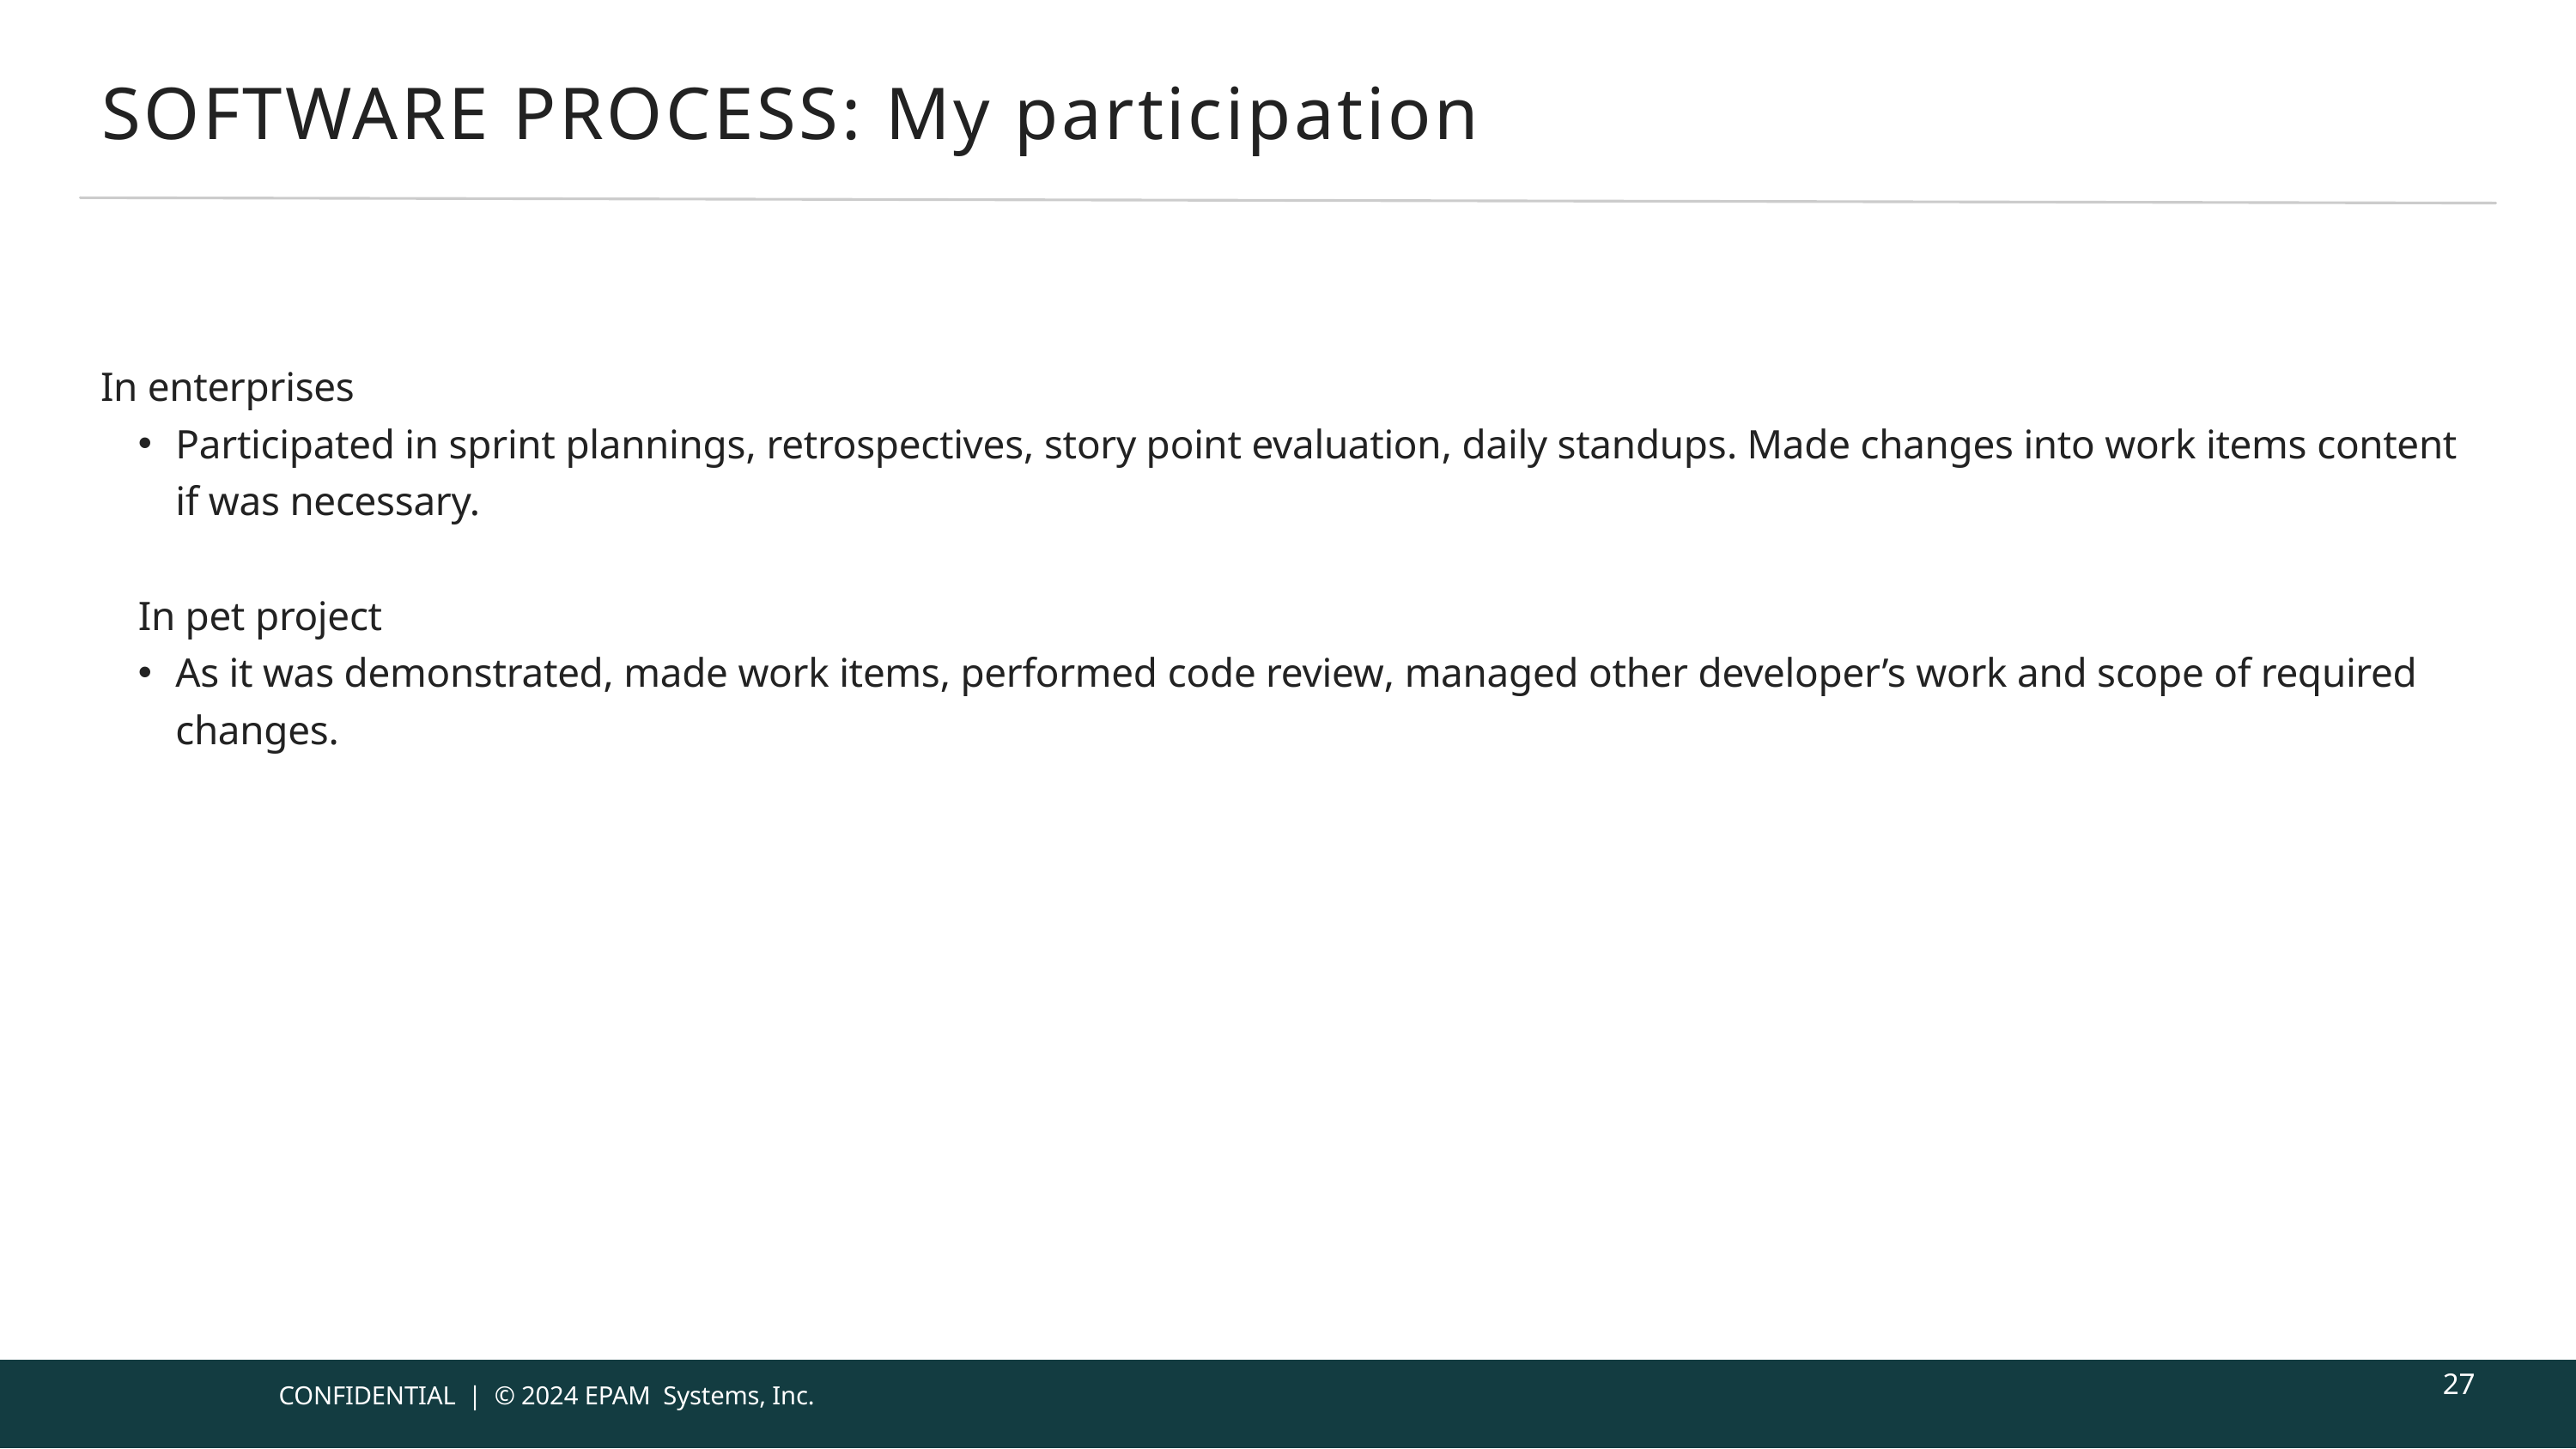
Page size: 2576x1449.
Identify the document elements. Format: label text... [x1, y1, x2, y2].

text_box SOFTWARE PROCESS: My participation [101, 68, 2476, 155]
text_box In enterprises Participated in sprint plannings, retrospectives, story point evaluation, daily standups. Made changes into work items content if was necessary. In pet project As it was demonstrated, made work items, performed code review, managed other developer’s work and scope of required changes. [100, 294, 2476, 810]
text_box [0, 1359, 2576, 1449]
